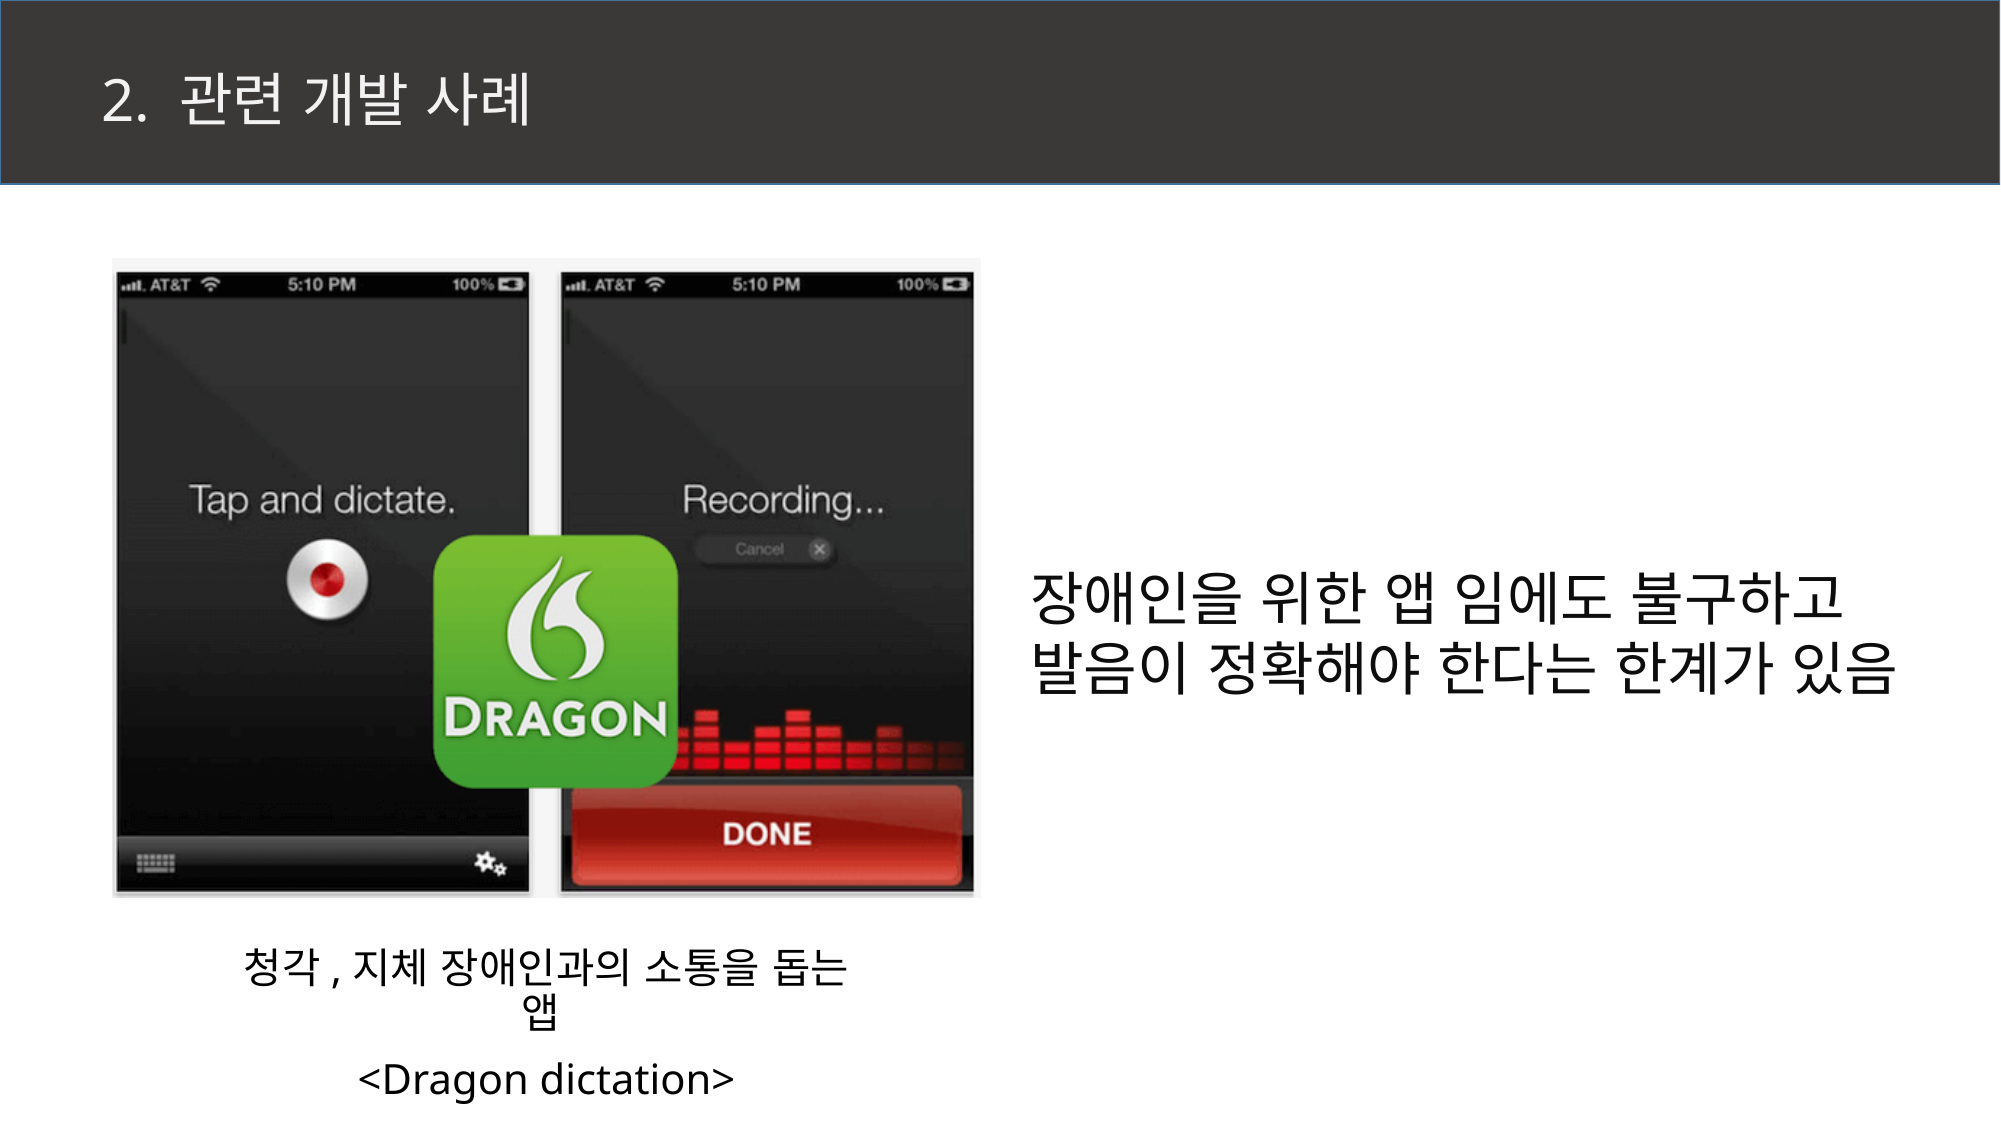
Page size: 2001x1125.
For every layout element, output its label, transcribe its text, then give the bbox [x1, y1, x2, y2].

text_box 장애인을 위한 앱 임에도 불구하고 발음이 정확해야 한다는 한계가 있음 [1015, 554, 1974, 710]
picture [112, 258, 981, 898]
subtitle 청각,지체 장애인과의 소통을 돕는 앱 <Dragon dictation> [220, 940, 873, 1041]
title 2. 관련 개발 사례 [86, 46, 1034, 142]
